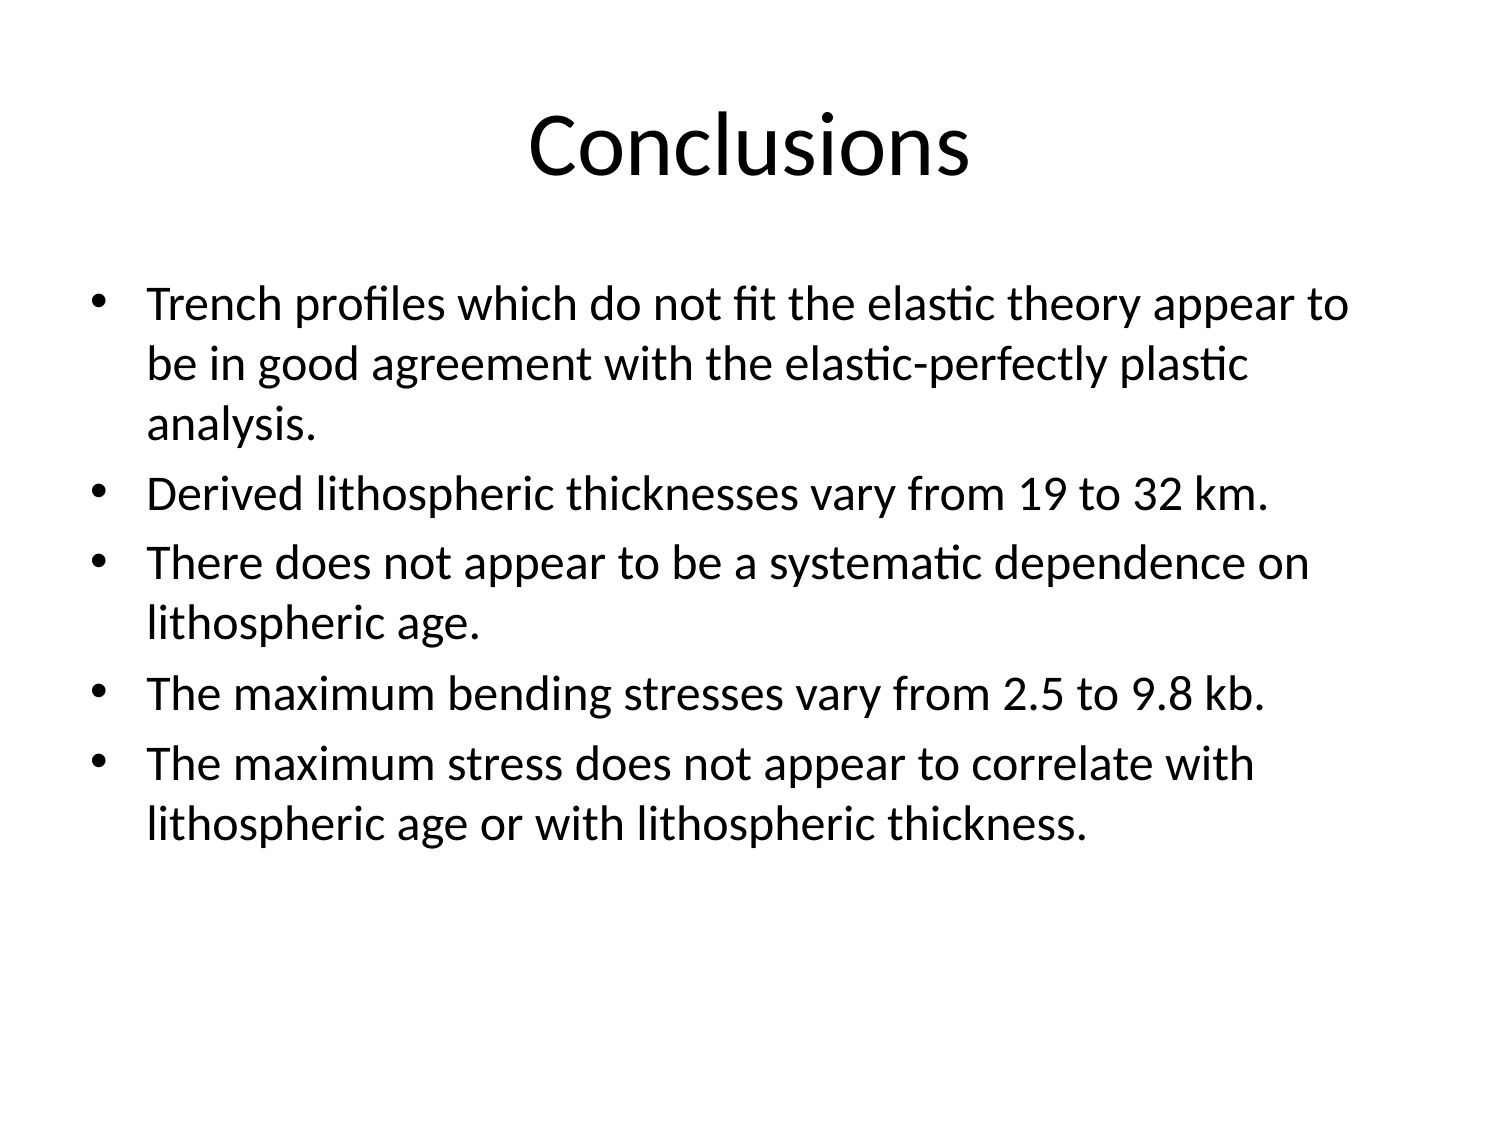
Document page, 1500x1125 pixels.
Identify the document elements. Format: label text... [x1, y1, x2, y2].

title Conclusions [75, 45, 1425, 233]
list Trench profiles which do not fit the elastic theory appear to be in good agreement with the elastic-perfectly plastic analysis. Derived lithospheric thicknesses vary from 19 to 32 km. There does not appear to be a systematic dependence on lithospheric age. The maximum bending stresses vary from 2.5 to 9.8 kb. The maximum stress does not appear to correlate with lithospheric age or with lithospheric thickness. [75, 262, 1425, 1005]
